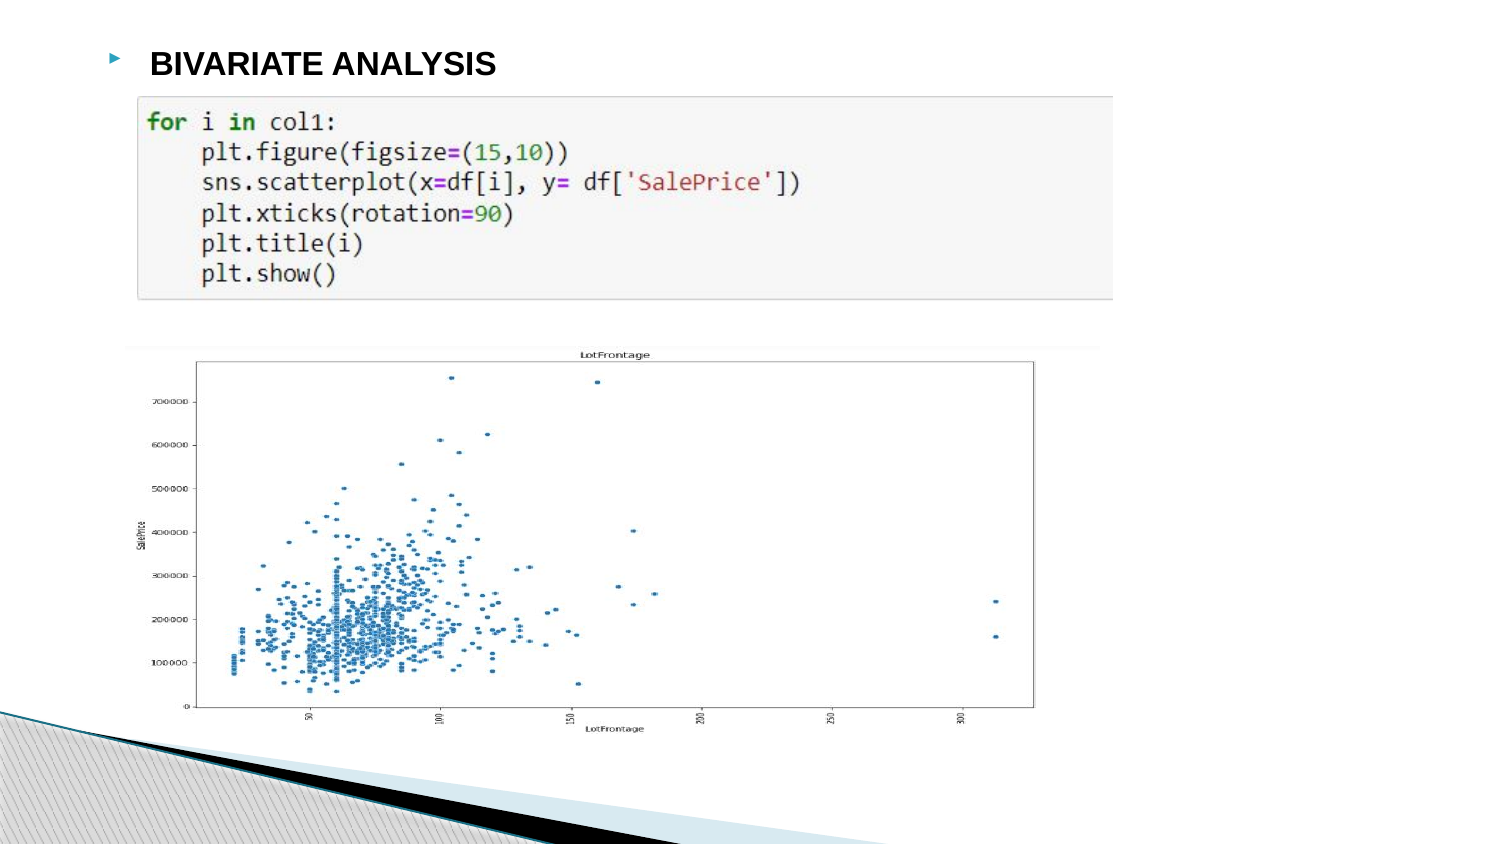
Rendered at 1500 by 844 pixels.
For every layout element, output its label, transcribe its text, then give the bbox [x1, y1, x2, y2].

list BIVARIATE ANALYSIS [75, 34, 1425, 740]
picture [137, 96, 1113, 306]
picture [124, 346, 1101, 740]
